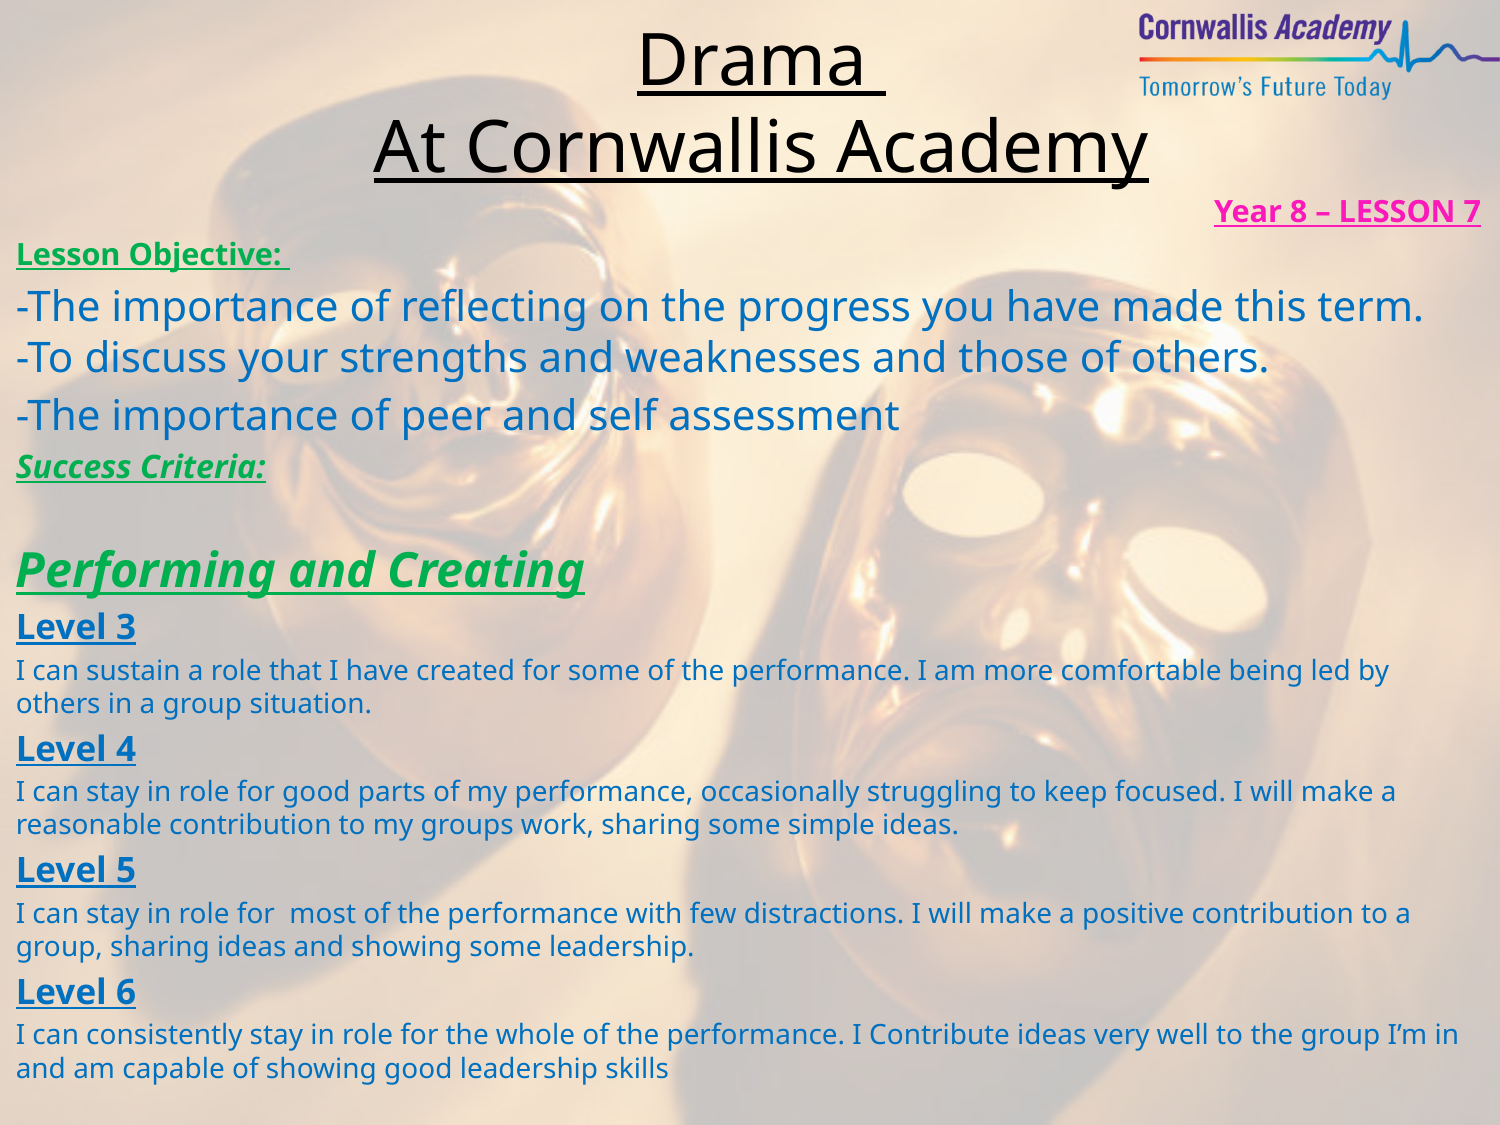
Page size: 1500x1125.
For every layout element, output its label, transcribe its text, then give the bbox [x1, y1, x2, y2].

title Drama At Cornwallis Academy [123, 4, 1399, 184]
picture [1139, 13, 1500, 101]
subtitle Year 8 – LESSON 7 Lesson Objective: -The importance of reflecting on the progress you have made this term. -To discuss your strengths and weaknesses and those of others. -The importance of peer and self assessment Success Criteria: Performing and Creating Level 3 I can sustain a role that I have created for some of the performance. I am more comfortable being led by others in a group situation. Level 4 I can stay in role for good parts of my performance, occasionally struggling to keep focused. I will make a reasonable contribution to my groups work, sharing some simple ideas. Level 5 I can stay in role for most of the performance with few distractions. I will make a positive contribution to a group, sharing ideas and showing some leadership. Level 6 I can consistently stay in role for the whole of the performance. I Contribute ideas very well to the group I’m in and am capable of showing good leadership skills [0, 184, 1496, 1125]
